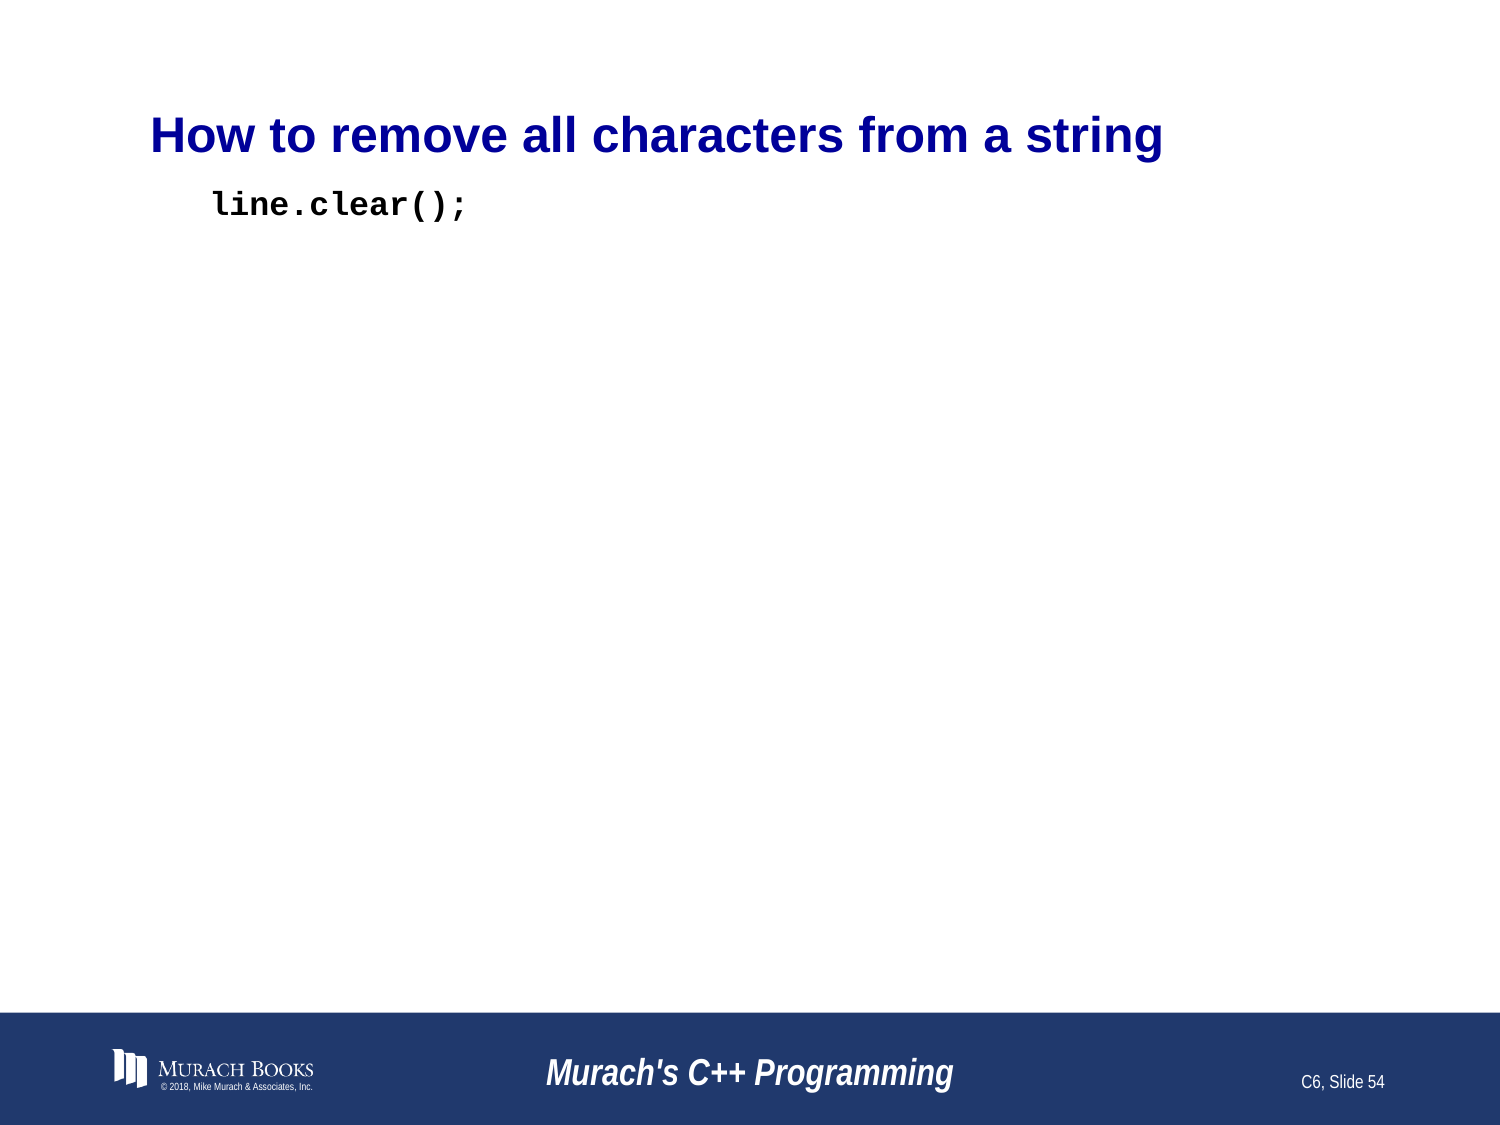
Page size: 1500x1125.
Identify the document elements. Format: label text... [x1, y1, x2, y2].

slide_number C6, Slide 54 [1087, 1025, 1400, 1100]
footer © 2018, Mike Murach & Associates, Inc. [12, 1025, 463, 1100]
title How to remove all characters from a string [150, 102, 1350, 164]
list line.clear(); [137, 174, 1350, 975]
slide_number Murach's C++ Programming [463, 1025, 1050, 1100]
